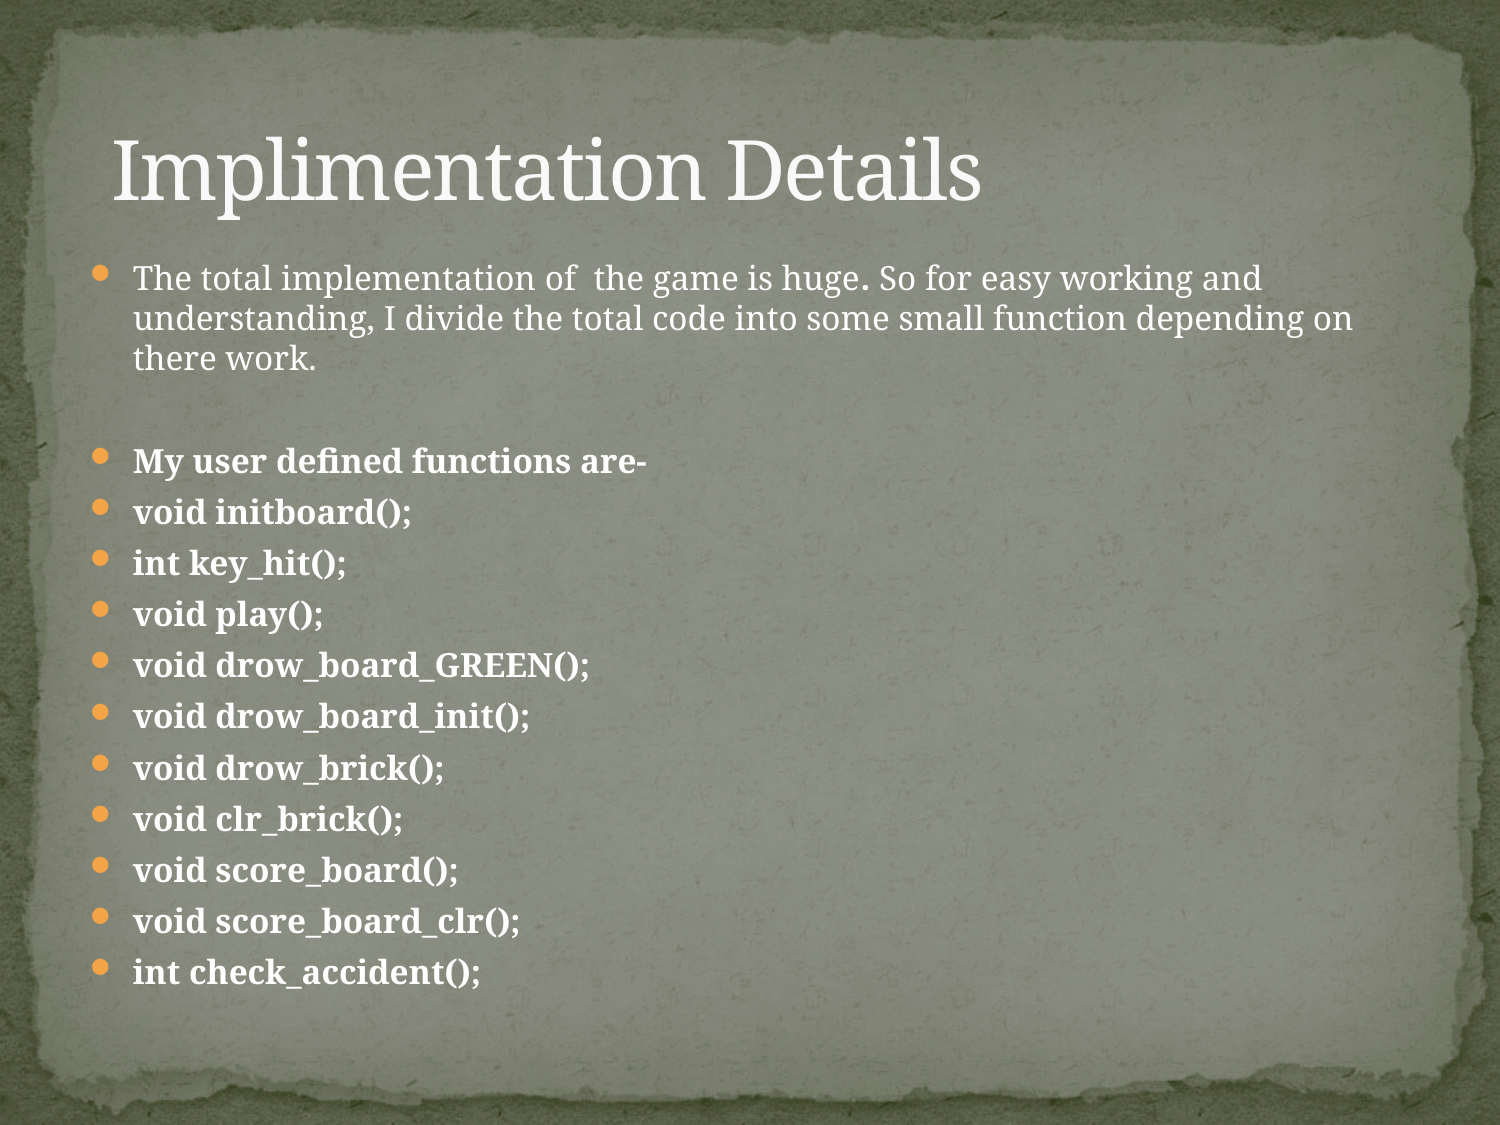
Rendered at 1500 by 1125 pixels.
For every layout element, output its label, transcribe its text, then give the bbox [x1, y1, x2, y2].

title Implimentation Details [74, 24, 1425, 225]
list The total implementation of the game is huge. So for easy working and understanding, I divide the total code into some small function depending on there work. My user defined functions are- void initboard(); int key_hit(); void play(); void drow_board_GREEN(); void drow_board_init(); void drow_brick(); void clr_brick(); void score_board(); void score_board_clr(); int check_accident(); [75, 249, 1425, 1000]
